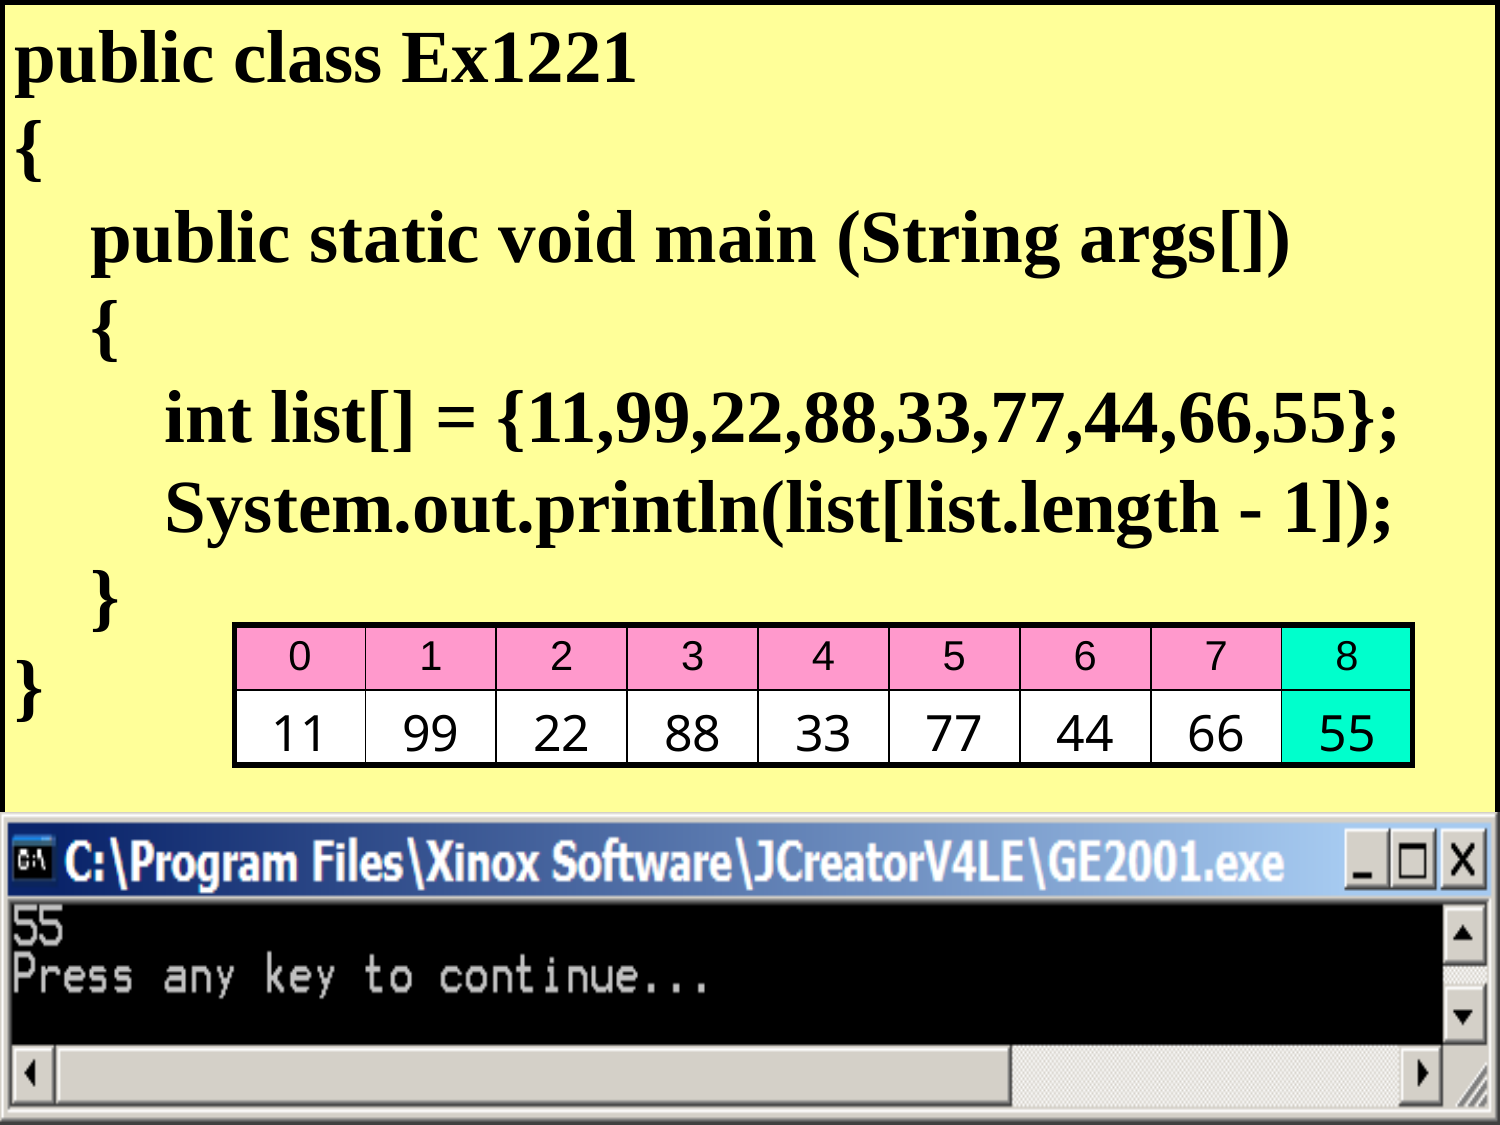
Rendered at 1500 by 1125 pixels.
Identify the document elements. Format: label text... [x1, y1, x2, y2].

table_cell 55 [1282, 691, 1410, 762]
table_cell 33 [759, 691, 888, 762]
table_header 0 [237, 628, 365, 689]
table_cell 44 [1021, 691, 1150, 762]
table_header 4 [759, 628, 888, 689]
table_cell 88 [628, 691, 757, 762]
text_box public class Ex1221 { public static void main (String args[]) { int list[] = {11,99,22,88,33,77,44,66,55}; System.out.println(list[list.length - 1]); } } [0, 0, 1500, 811]
table_header 3 [628, 628, 757, 689]
table_header 1 [366, 628, 495, 689]
table_cell 99 [366, 691, 495, 762]
table_cell 77 [890, 691, 1019, 762]
table_cell 22 [497, 691, 626, 762]
table_header 2 [497, 628, 626, 689]
picture [0, 812, 1500, 1125]
table_header 6 [1021, 628, 1150, 689]
table_header 7 [1152, 628, 1281, 689]
table_cell 66 [1152, 691, 1281, 762]
table_cell 11 [237, 691, 365, 762]
table_header 5 [890, 628, 1019, 689]
table_header 8 [1282, 628, 1410, 689]
